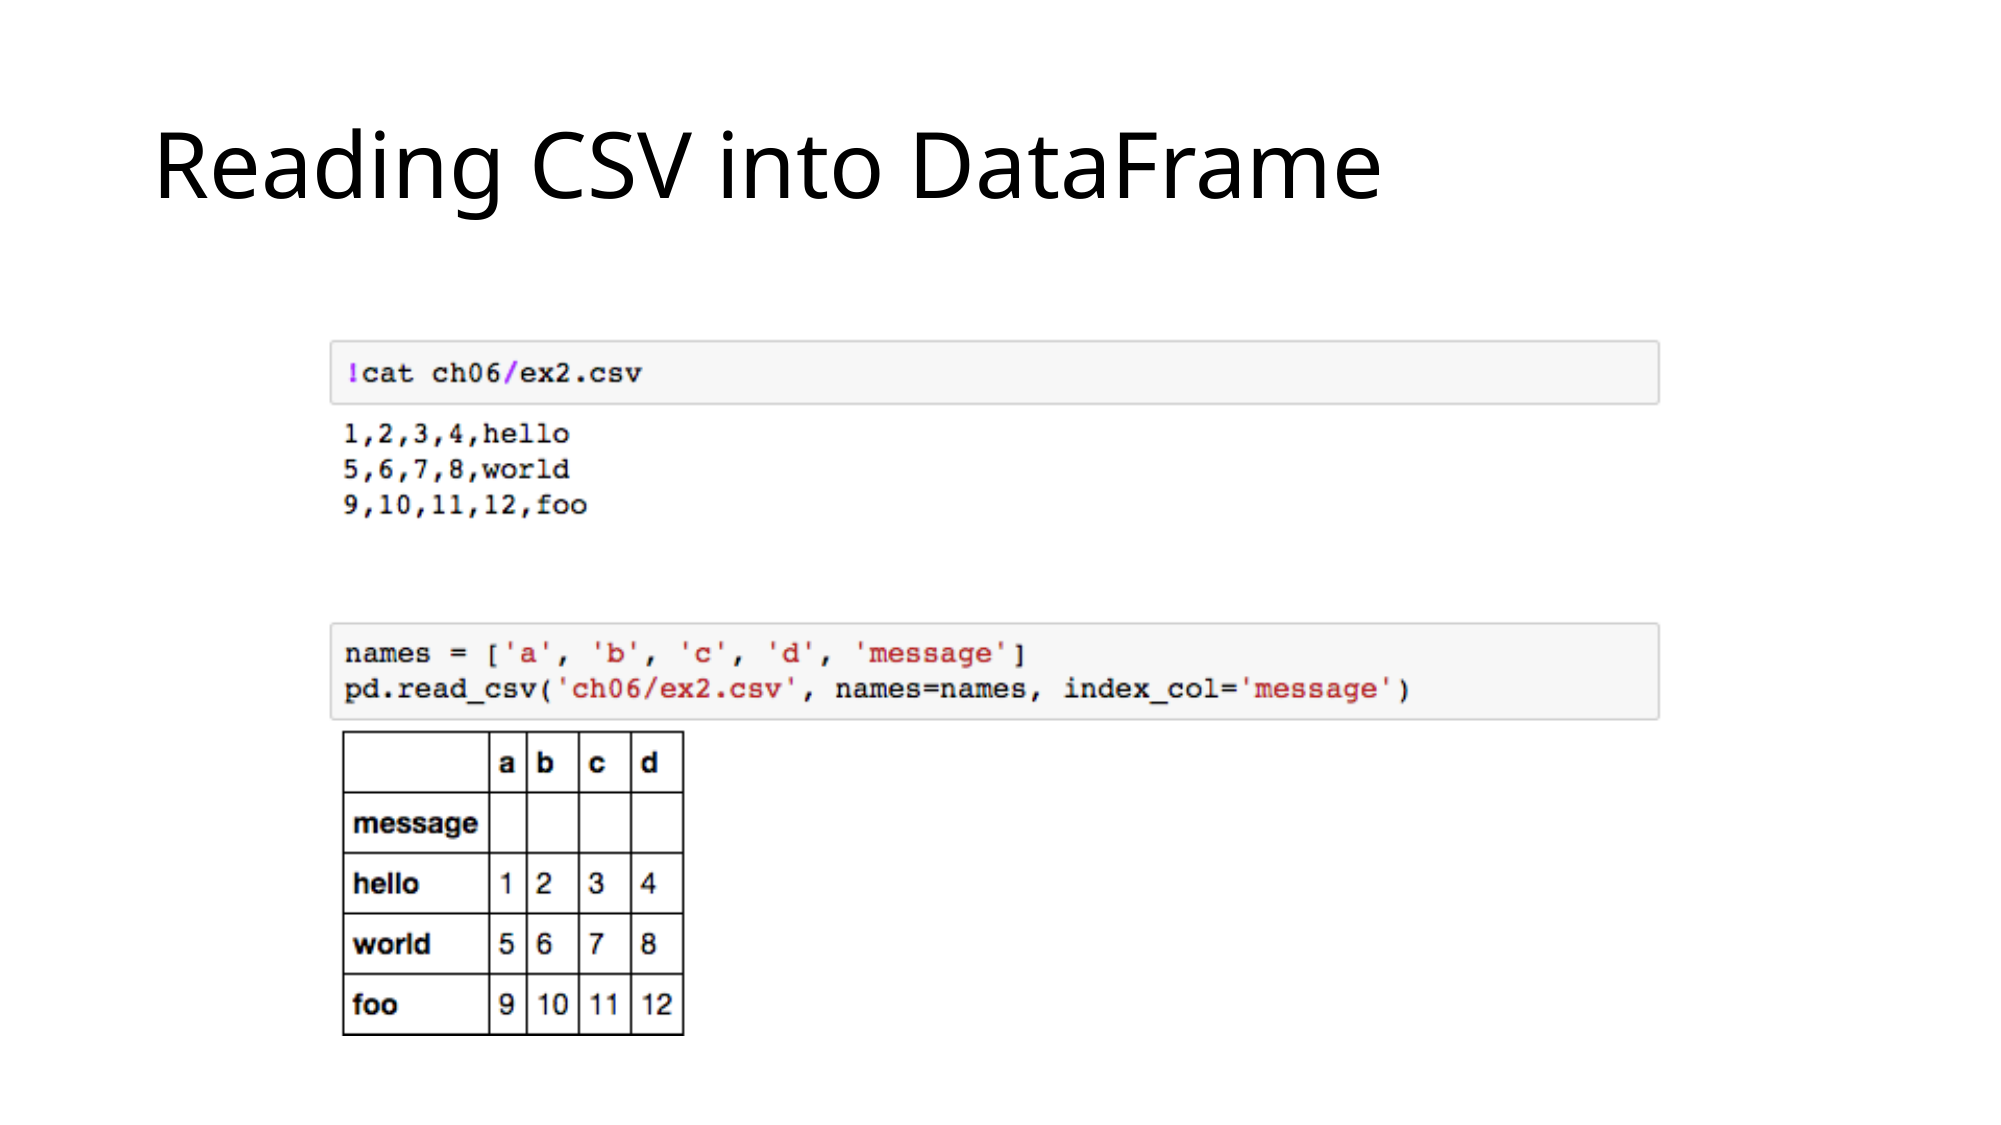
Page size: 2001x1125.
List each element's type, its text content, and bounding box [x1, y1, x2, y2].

picture [322, 600, 1673, 1036]
title Reading CSV into DataFrame [137, 59, 1863, 278]
picture [324, 326, 1673, 531]
